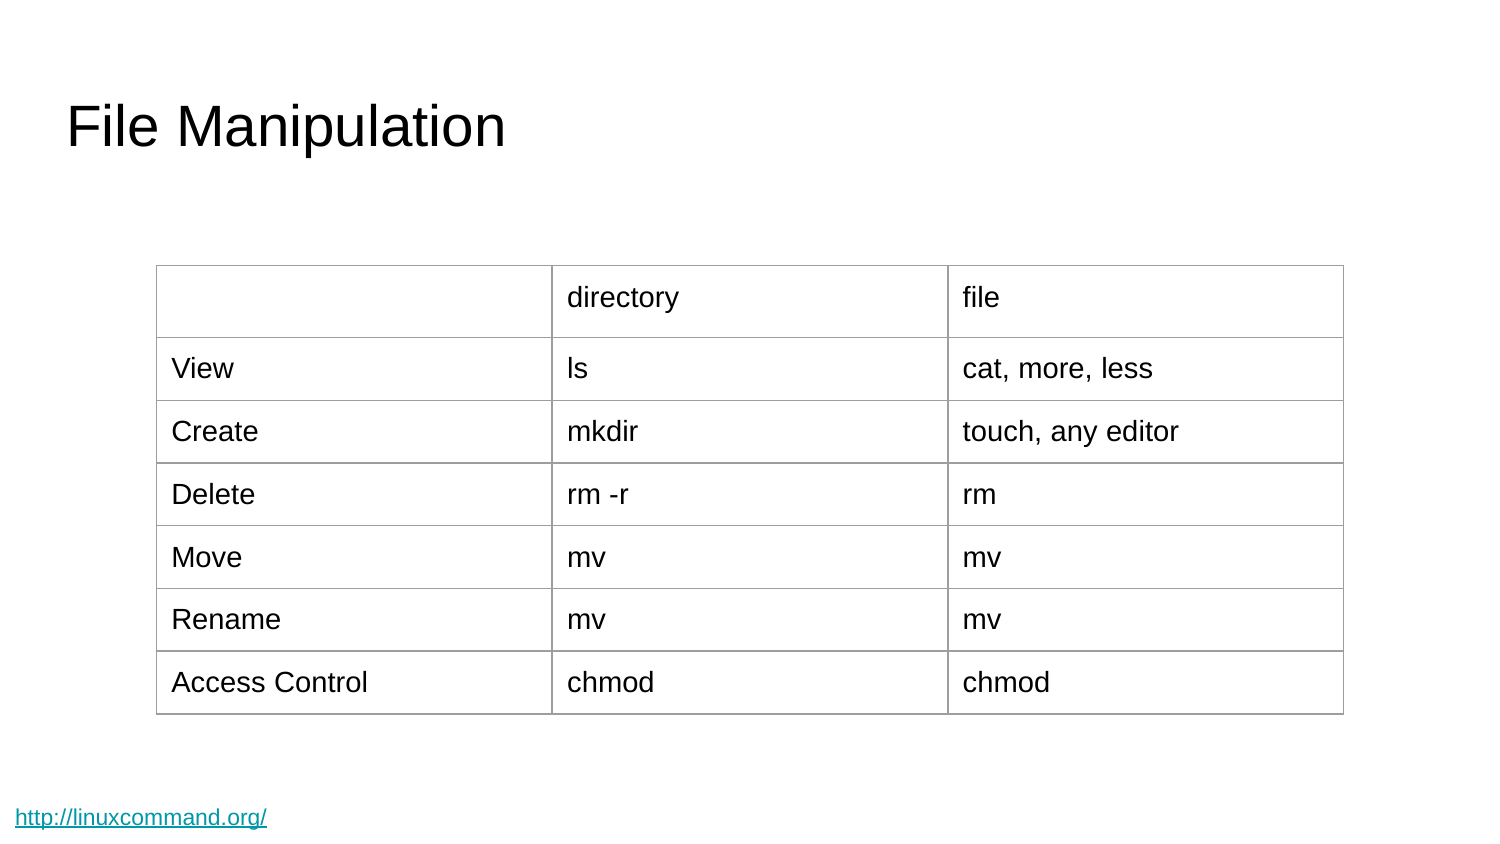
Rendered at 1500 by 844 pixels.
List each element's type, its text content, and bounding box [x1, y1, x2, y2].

table_cell touch, any editor [949, 401, 1343, 462]
table_cell rm [949, 464, 1343, 525]
table_header [157, 266, 551, 337]
table_cell mv [553, 526, 947, 588]
table_cell rm -r [553, 464, 947, 525]
text_box http://linuxcommand.org/ [0, 787, 493, 844]
table_header file [949, 266, 1343, 337]
table_cell Rename [157, 589, 551, 650]
table_cell ls [553, 338, 947, 400]
table_cell mkdir [553, 401, 947, 462]
table_cell chmod [553, 652, 947, 713]
table_cell cat, more, less [949, 338, 1343, 400]
table_cell Move [157, 526, 551, 588]
table_cell Create [157, 401, 551, 462]
title File Manipulation [51, 72, 1449, 167]
table_cell mv [949, 526, 1343, 588]
table_cell View [157, 338, 551, 400]
table_cell mv [553, 589, 947, 650]
table_cell Access Control [157, 652, 551, 713]
table_cell mv [949, 589, 1343, 650]
table_cell chmod [949, 652, 1343, 713]
table_header directory [553, 266, 947, 337]
table_cell Delete [157, 464, 551, 525]
